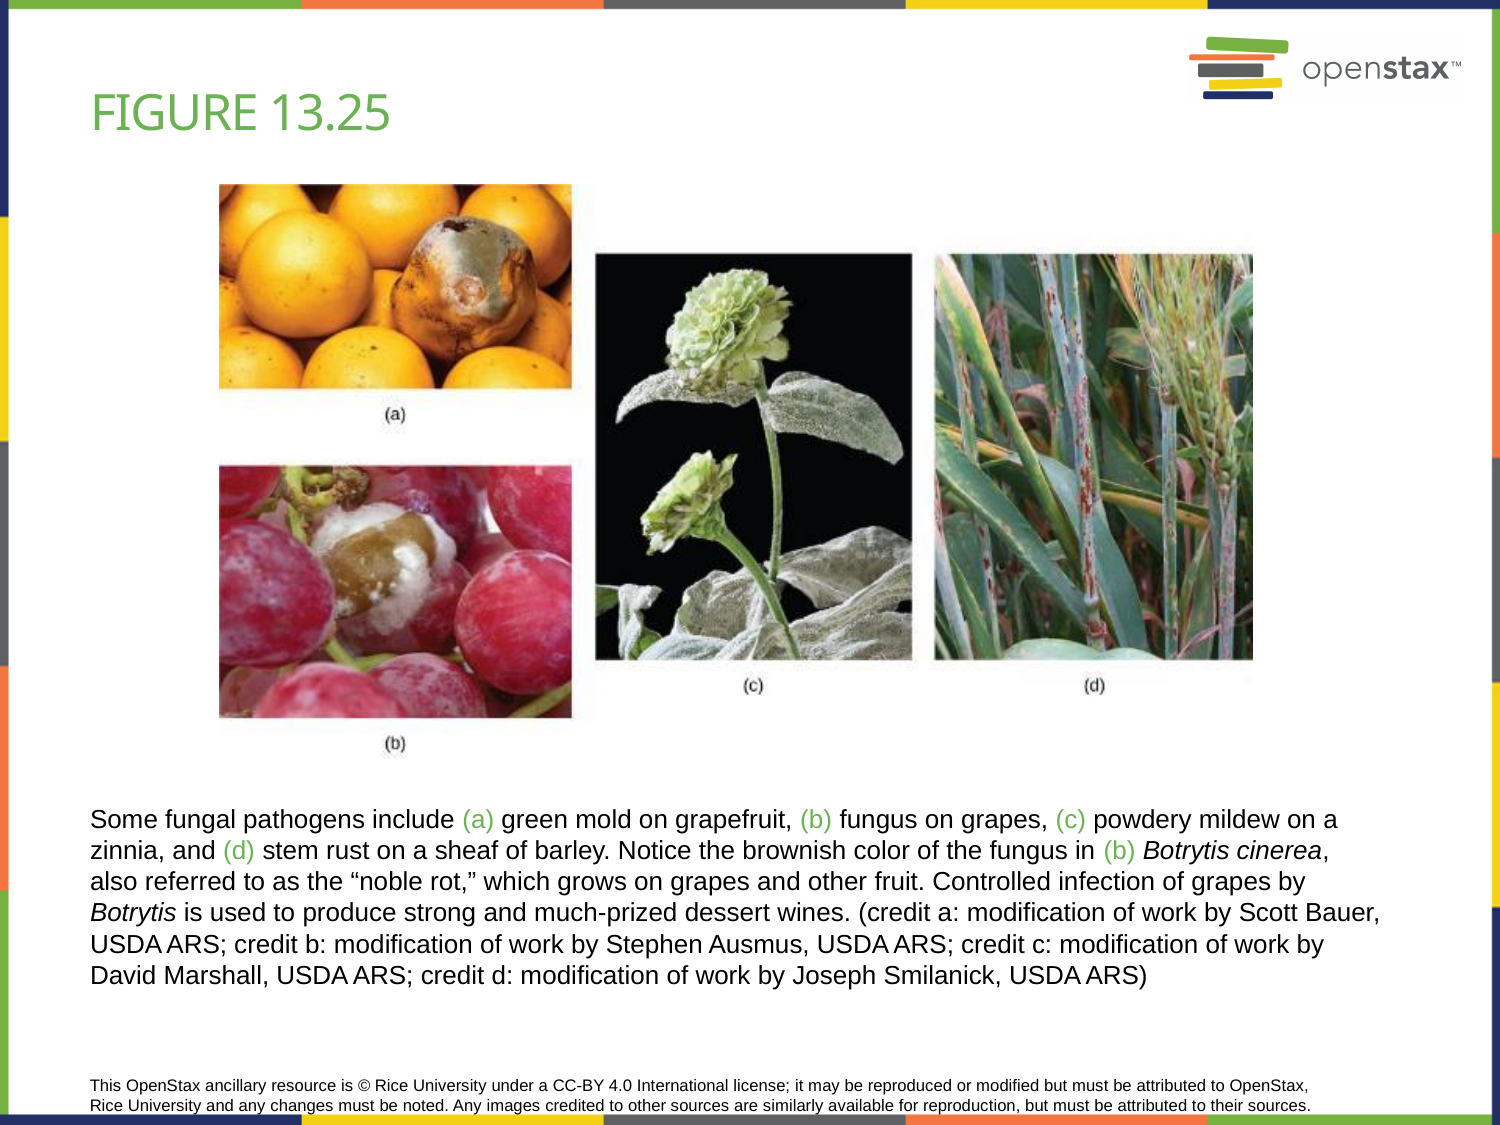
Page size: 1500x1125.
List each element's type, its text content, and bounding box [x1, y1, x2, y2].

text_box This OpenStax ancillary resource is © Rice University under a CC-BY 4.0 International license; it may be reproduced or modified but must be attributed to OpenStax, Rice University and any changes must be noted. Any images credited to other sources are similarly available for reproduction, but must be attributed to their sources. [75, 1067, 1336, 1114]
title Figure 13.25 [75, 39, 1398, 148]
picture [0, 0, 1500, 1125]
list Some fungal pathogens include (a) green mold on grapefruit, (b) fungus on grapes, (c) powdery mildew on a zinnia, and (d) stem rust on a sheaf of barley. Notice the brownish color of the fungus in (b) Botrytis cinerea, also referred to as the “noble rot,” which grows on grapes and other fruit. Controlled infection of grapes by Botrytis is used to produce strong and much-prized dessert wines. (credit a: modification of work by Scott Bauer, USDA ARS; credit b: modification of work by Stephen Ausmus, USDA ARS; credit c: modification of work by David Marshall, USDA ARS; credit d: modification of work by Joseph Smilanick, USDA ARS) [75, 794, 1398, 986]
